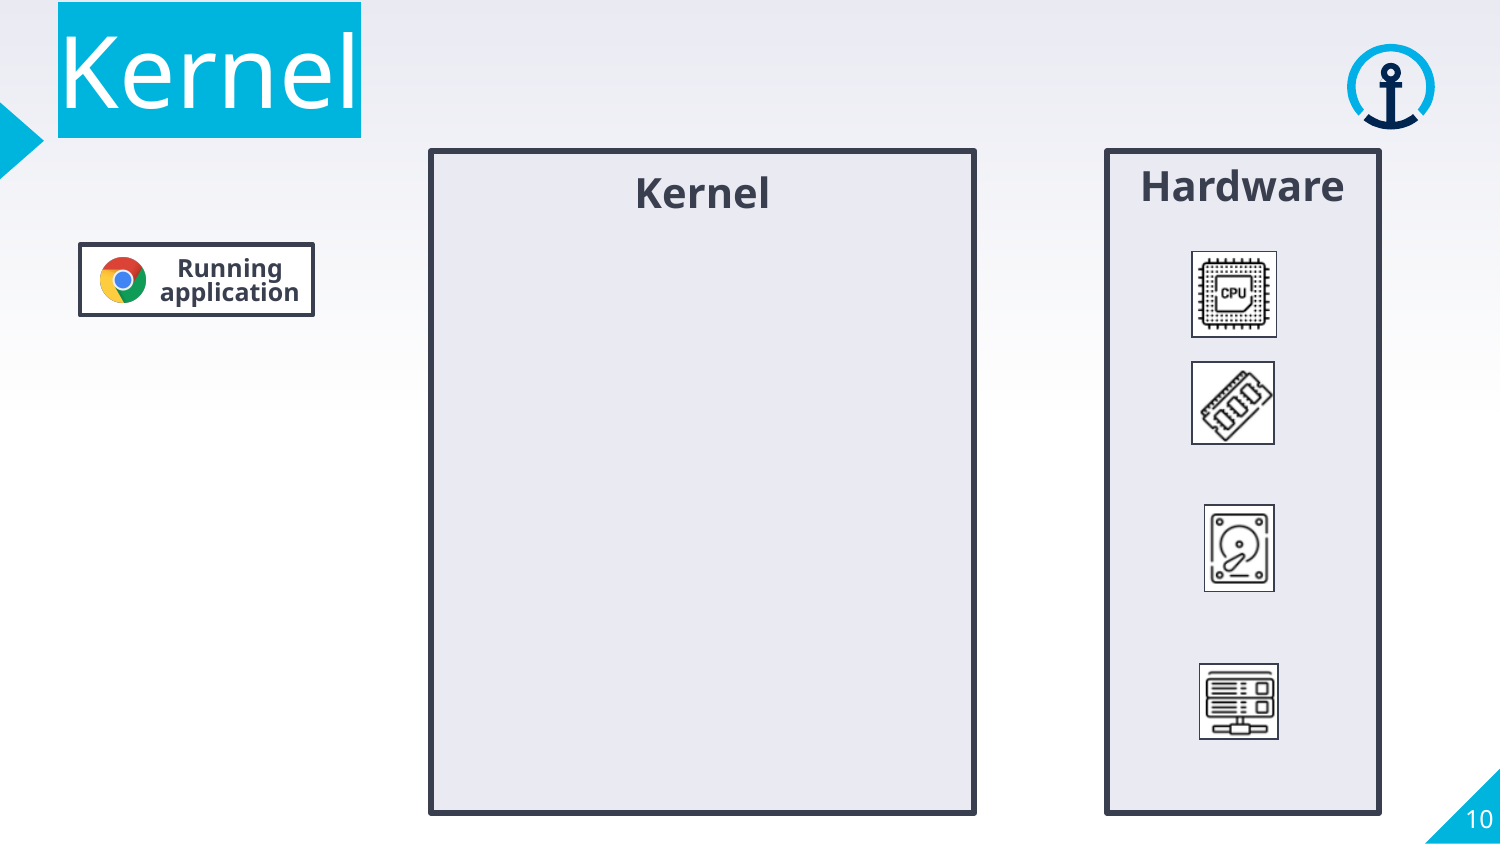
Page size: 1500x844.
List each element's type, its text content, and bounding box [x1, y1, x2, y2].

slide_number 10 [1418, 760, 1494, 838]
text_box Kernel [607, 161, 798, 217]
picture [1192, 251, 1276, 337]
text_box [1105, 149, 1381, 815]
text_box Hardware [1139, 150, 1353, 209]
picture [1192, 362, 1274, 444]
text_box Kernel [57, 32, 372, 121]
picture [1199, 664, 1278, 739]
picture [1204, 505, 1274, 592]
text_box [429, 149, 976, 815]
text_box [79, 244, 325, 316]
